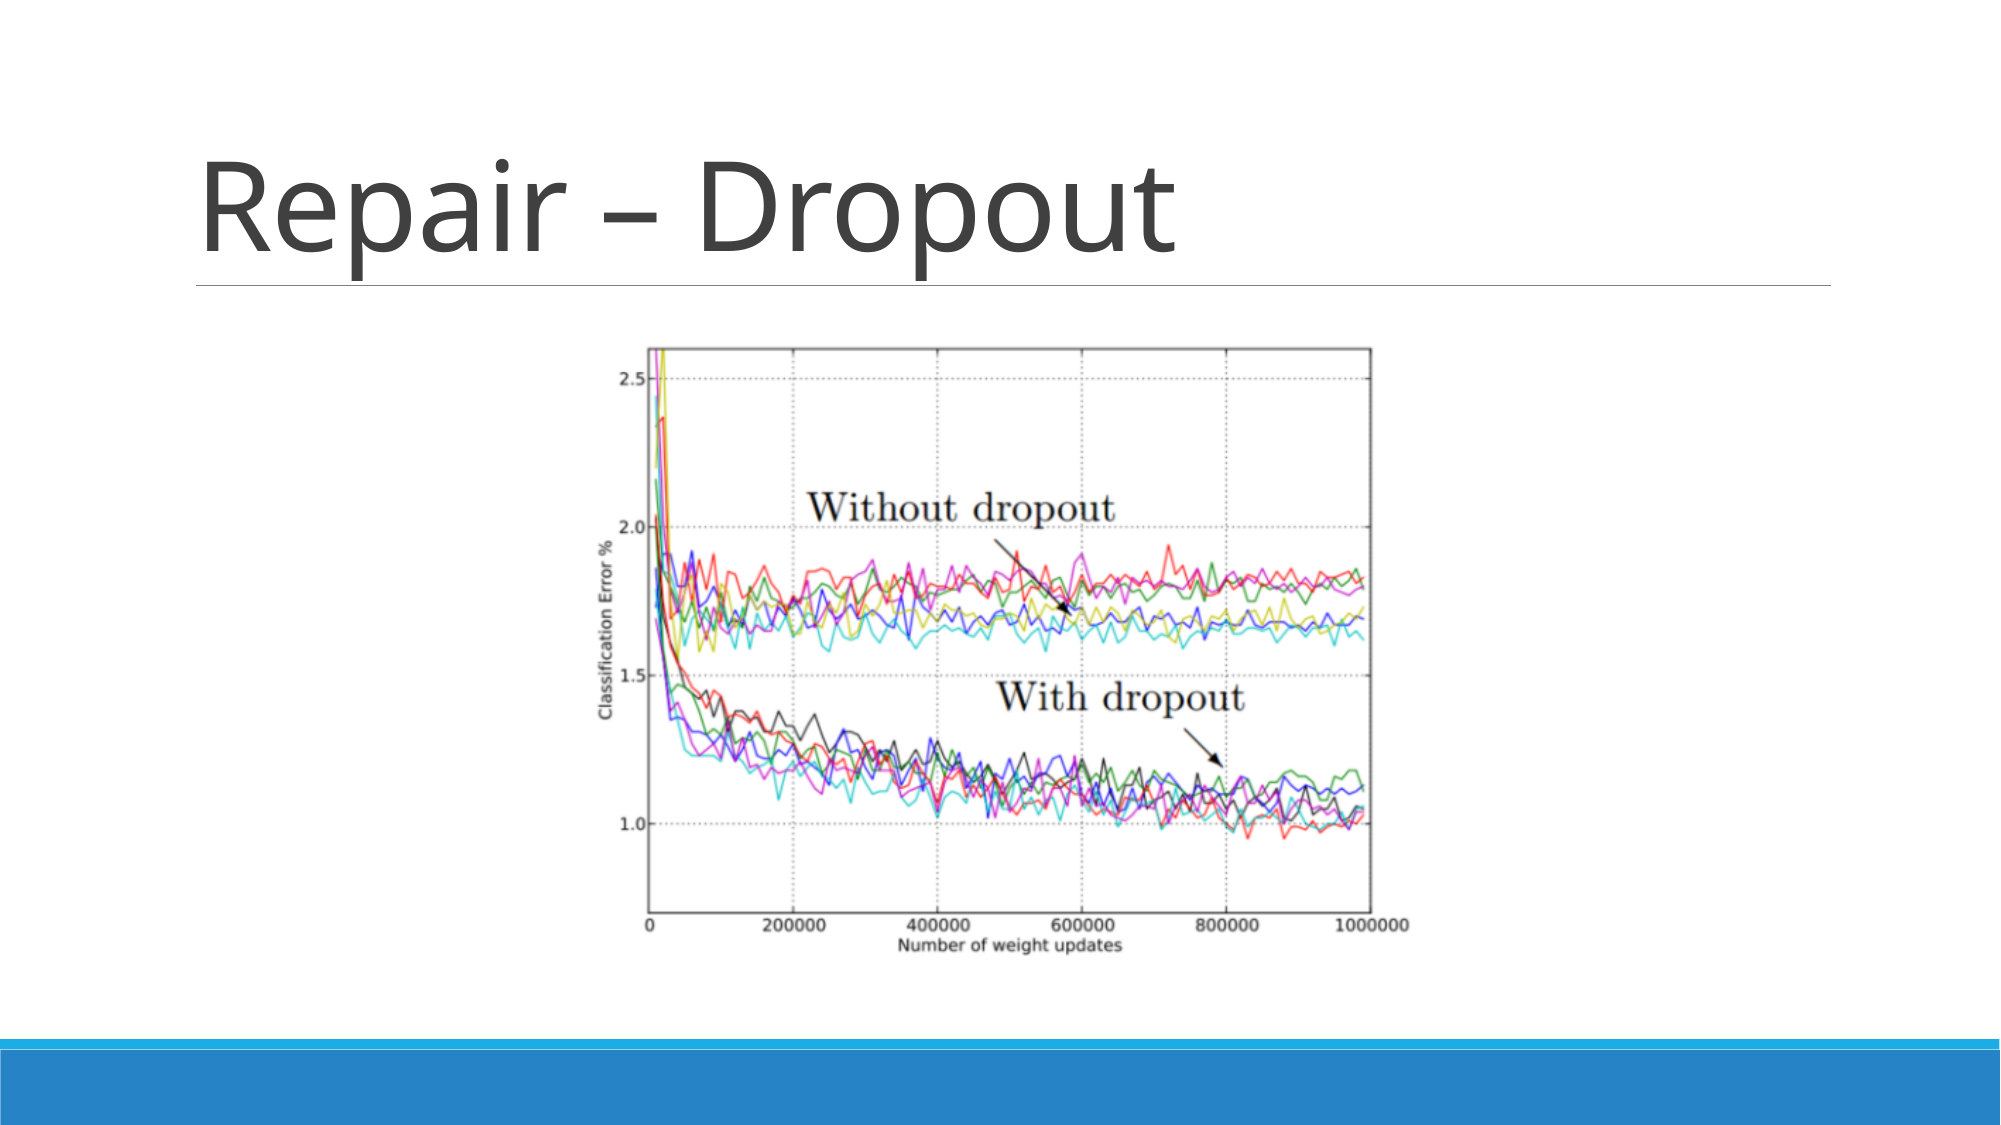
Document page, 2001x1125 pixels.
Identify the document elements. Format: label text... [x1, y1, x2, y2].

title Repair – Dropout [180, 47, 1830, 285]
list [567, 312, 1442, 974]
